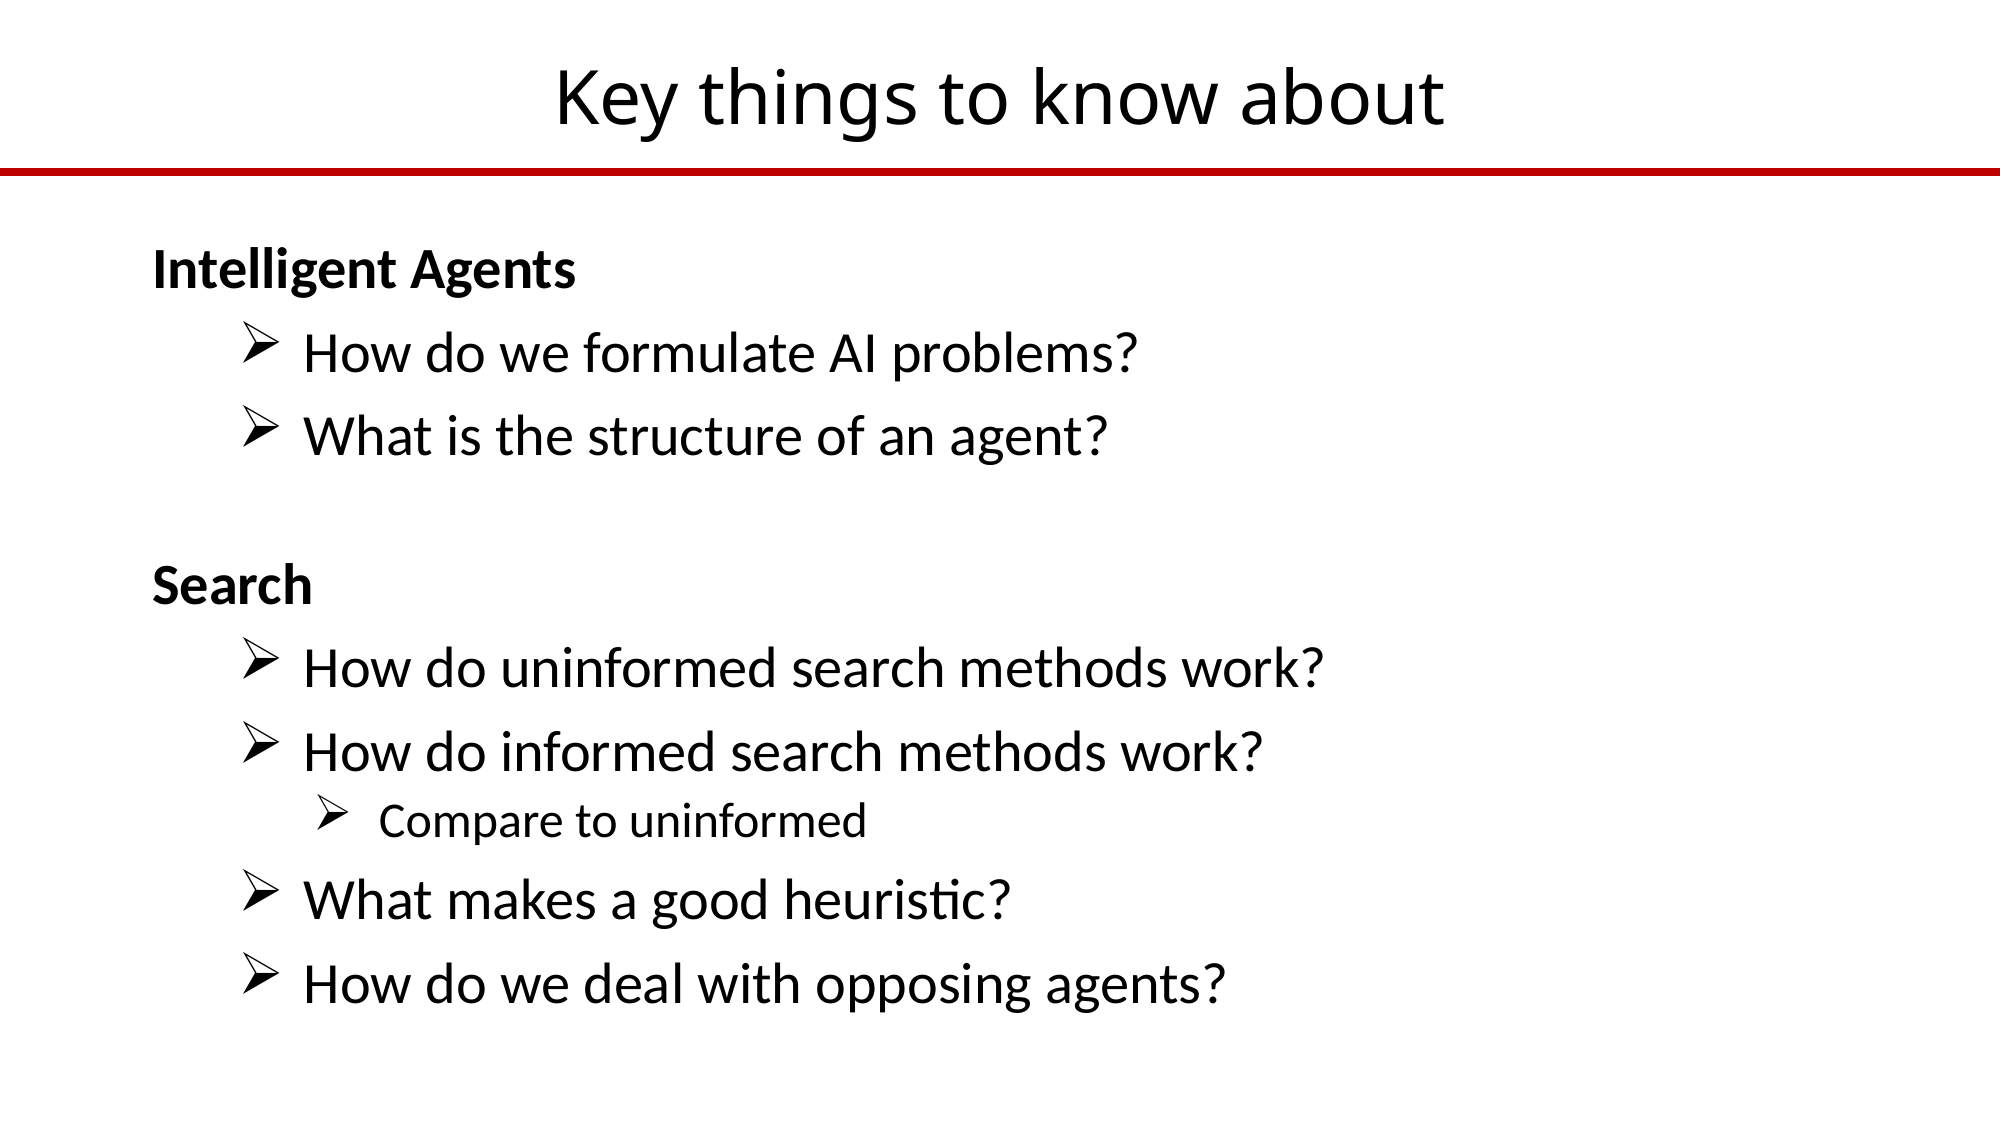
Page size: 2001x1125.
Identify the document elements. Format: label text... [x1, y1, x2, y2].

list Intelligent Agents How do we formulate AI problems? What is the structure of an agent? [137, 230, 1863, 495]
text_box Search How do uninformed search methods work? How do informed search methods work? Compare to uninformed What makes a good heuristic? How do we deal with opposing agents? [137, 546, 1863, 1101]
title Key things to know about [137, 50, 1863, 150]
